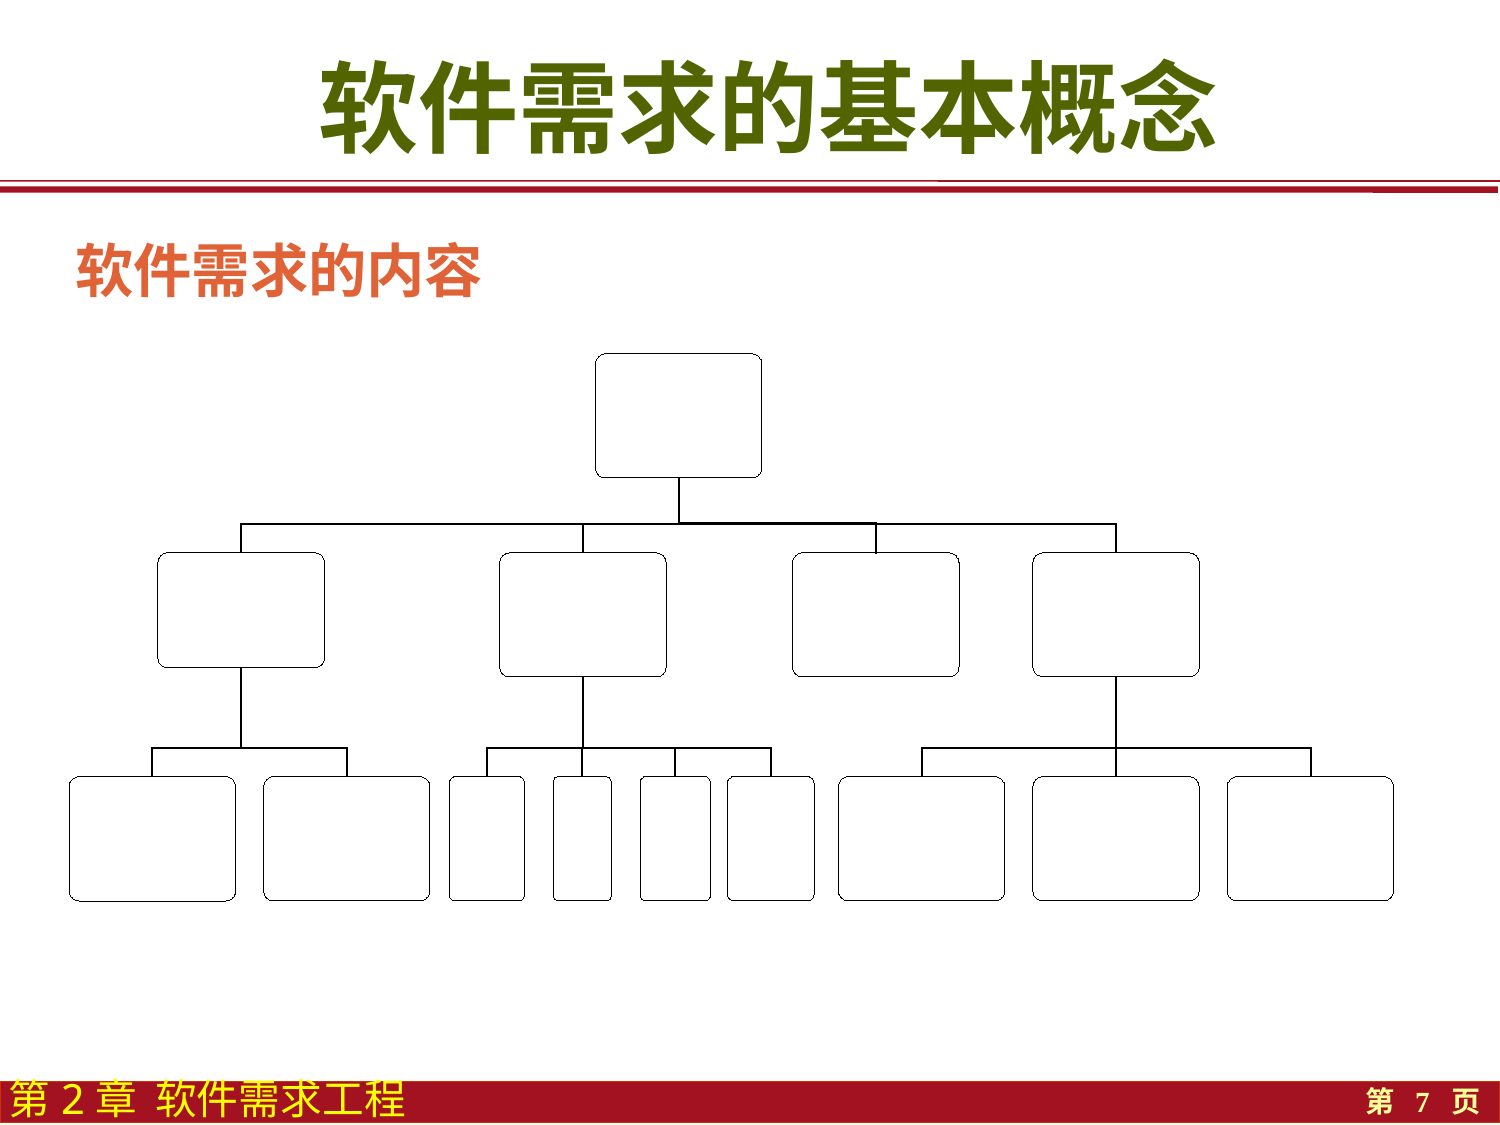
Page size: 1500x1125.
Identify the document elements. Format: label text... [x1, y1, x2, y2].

text_box 软件需求的内容 [60, 226, 506, 312]
text_box 软件需求的基本概念 [304, 38, 1253, 174]
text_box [60, 353, 1394, 982]
